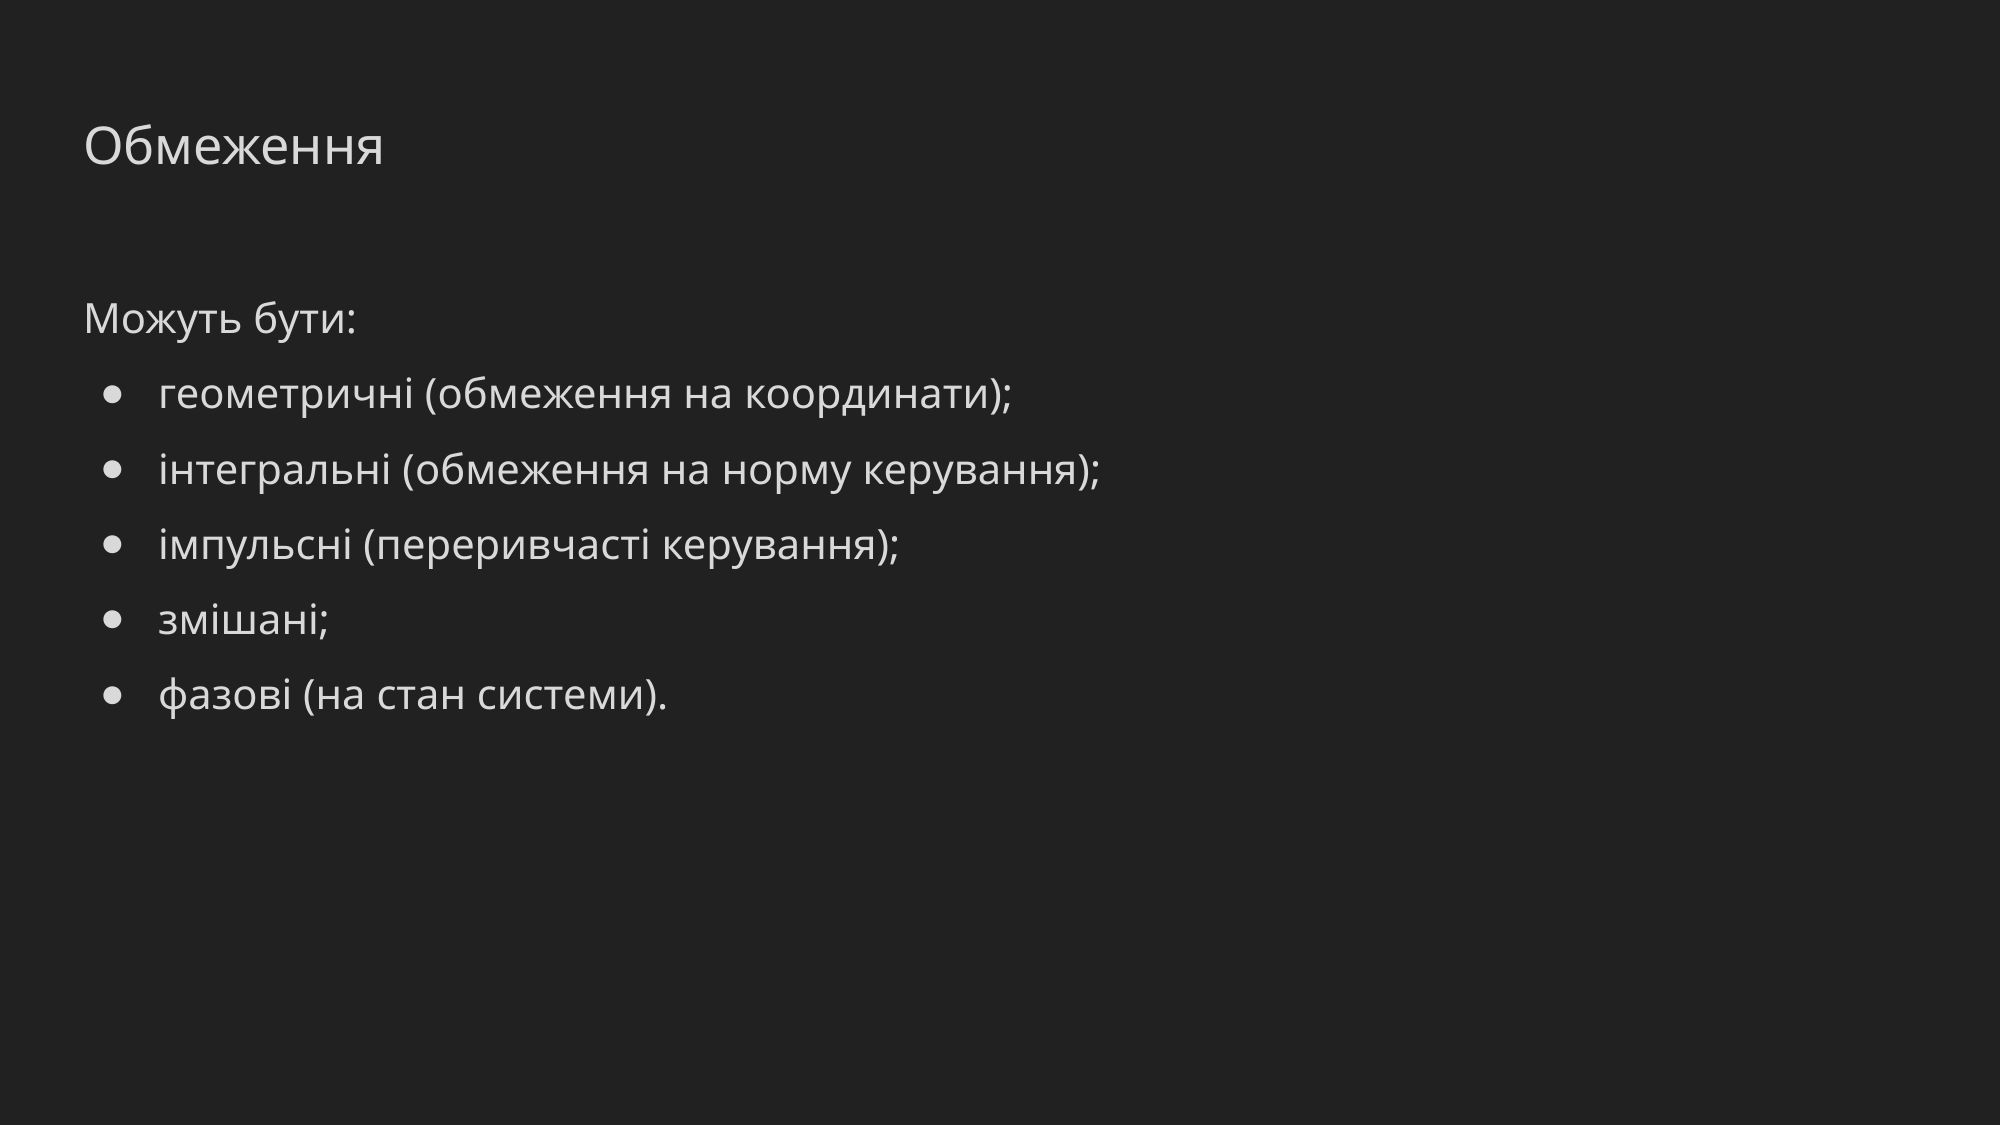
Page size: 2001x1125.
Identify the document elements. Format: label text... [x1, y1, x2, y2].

list Можуть бути: геометричні (обмеження на координати); інтегральні (обмеження на норму керування); імпульсні (переривчасті керування); змішані; фазові (на стан системи). [68, 252, 1932, 1000]
title Обмеження [68, 97, 1932, 223]
